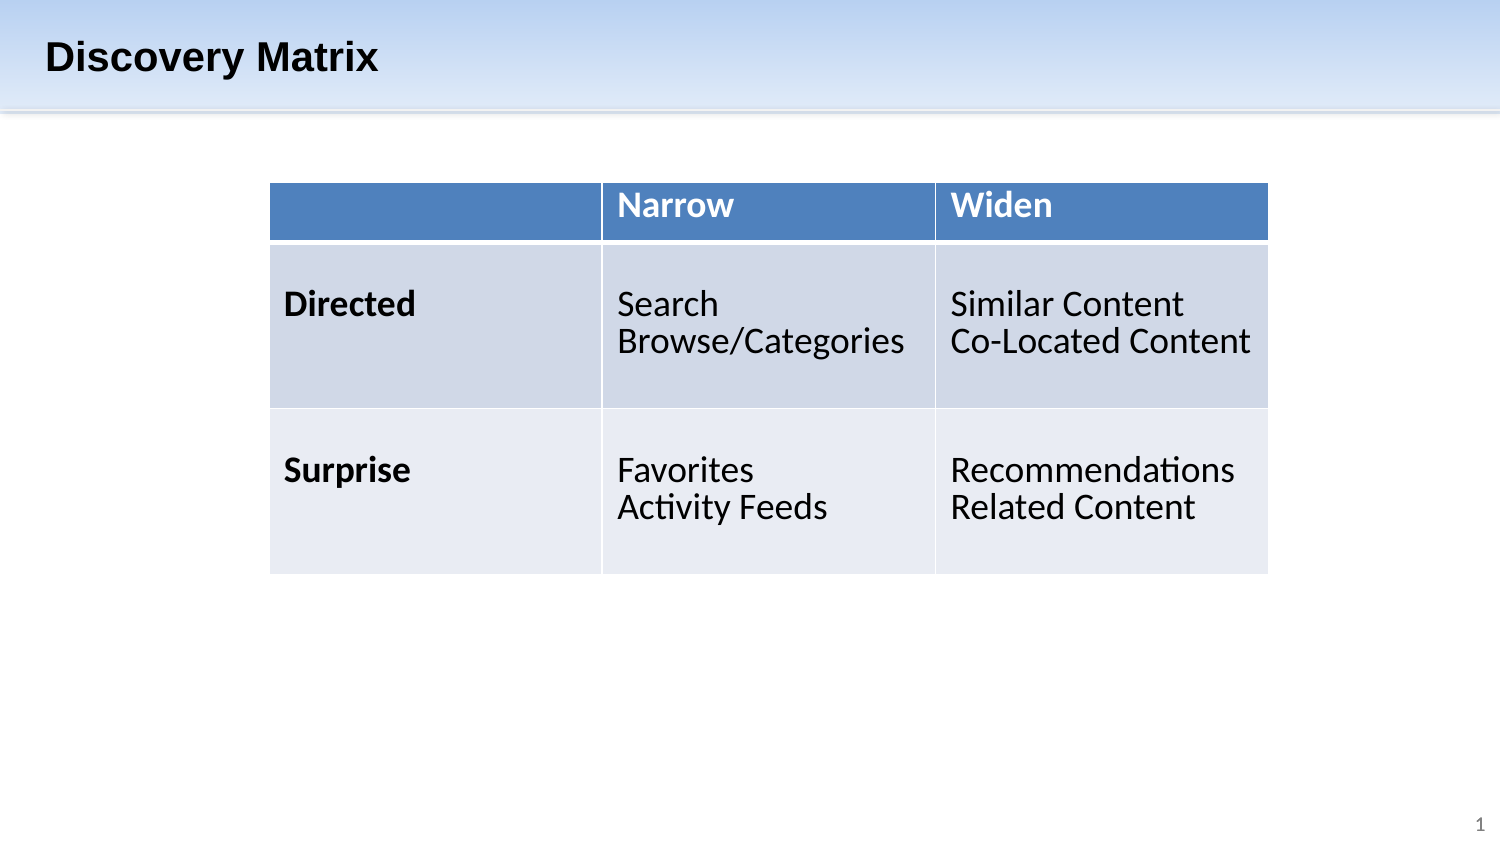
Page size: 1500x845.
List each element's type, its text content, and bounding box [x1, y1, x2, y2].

table_cell Similar Content Co-Located Content [936, 245, 1268, 408]
table_header Narrow [603, 183, 935, 240]
table_cell Surprise [270, 409, 601, 574]
title Discovery Matrix [0, 0, 1288, 110]
table_cell Search Browse/Categories [603, 245, 935, 408]
table_header Widen [936, 183, 1268, 240]
table_cell Recommendations Related Content [936, 409, 1268, 574]
table_cell Favorites Activity Feeds [603, 409, 935, 574]
table_cell Directed [270, 245, 601, 408]
table_header [270, 183, 601, 240]
